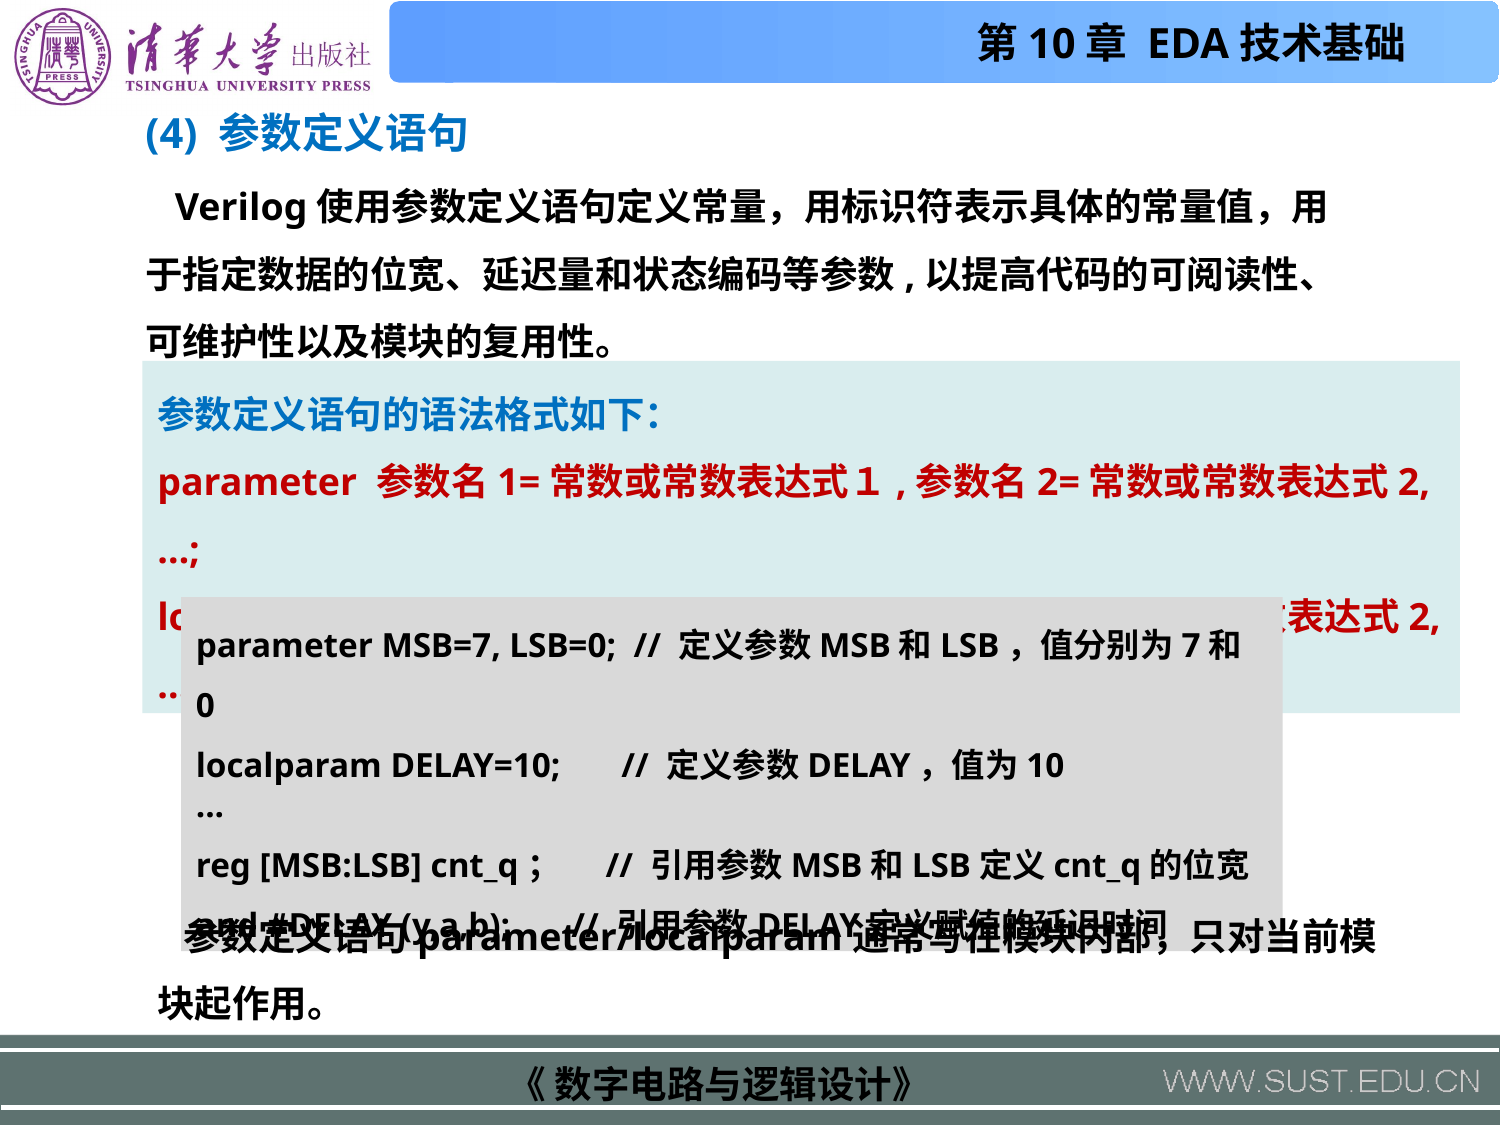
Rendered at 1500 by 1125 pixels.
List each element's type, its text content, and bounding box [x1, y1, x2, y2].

text_box parameter MSB=7, LSB=0; // 定义参数MSB和LSB，值分别为7和0 localparam DELAY=10; // 定义参数DELAY，值为10 ... reg [MSB:LSB] cnt_q； // 引用参数MSB和LSB定义cnt_q的位宽 and #DELAY (y,a,b); // 引用参数DELAY定义赋值的延迟时间 [181, 597, 1283, 882]
text_box 参数定义语句parameter/localparam通常写在模块内部，只对当前模块起作用。 [142, 882, 1413, 1033]
text_box (3) 字符串 [1151, 1057, 1492, 1105]
text_box Verilog使用参数定义语句定义常量，用标识符表示具体的常量值，用于指定数据的位宽、延迟量和状态编码等参数,以提高代码的可阅读性、可维护性以及模块的复用性。 [130, 153, 1370, 371]
text_box 参数定义语句的语法格式如下： parameter 参数名1=常数或常数表达式１,参数名2=常数或常数表达式2,…; localparam 参数名1=常数或常数表达式１,参数名2=常数或常数表达式2,…; [142, 360, 1460, 714]
picture [10, 0, 374, 116]
text_box (4) 参数定义语句 [130, 99, 550, 153]
